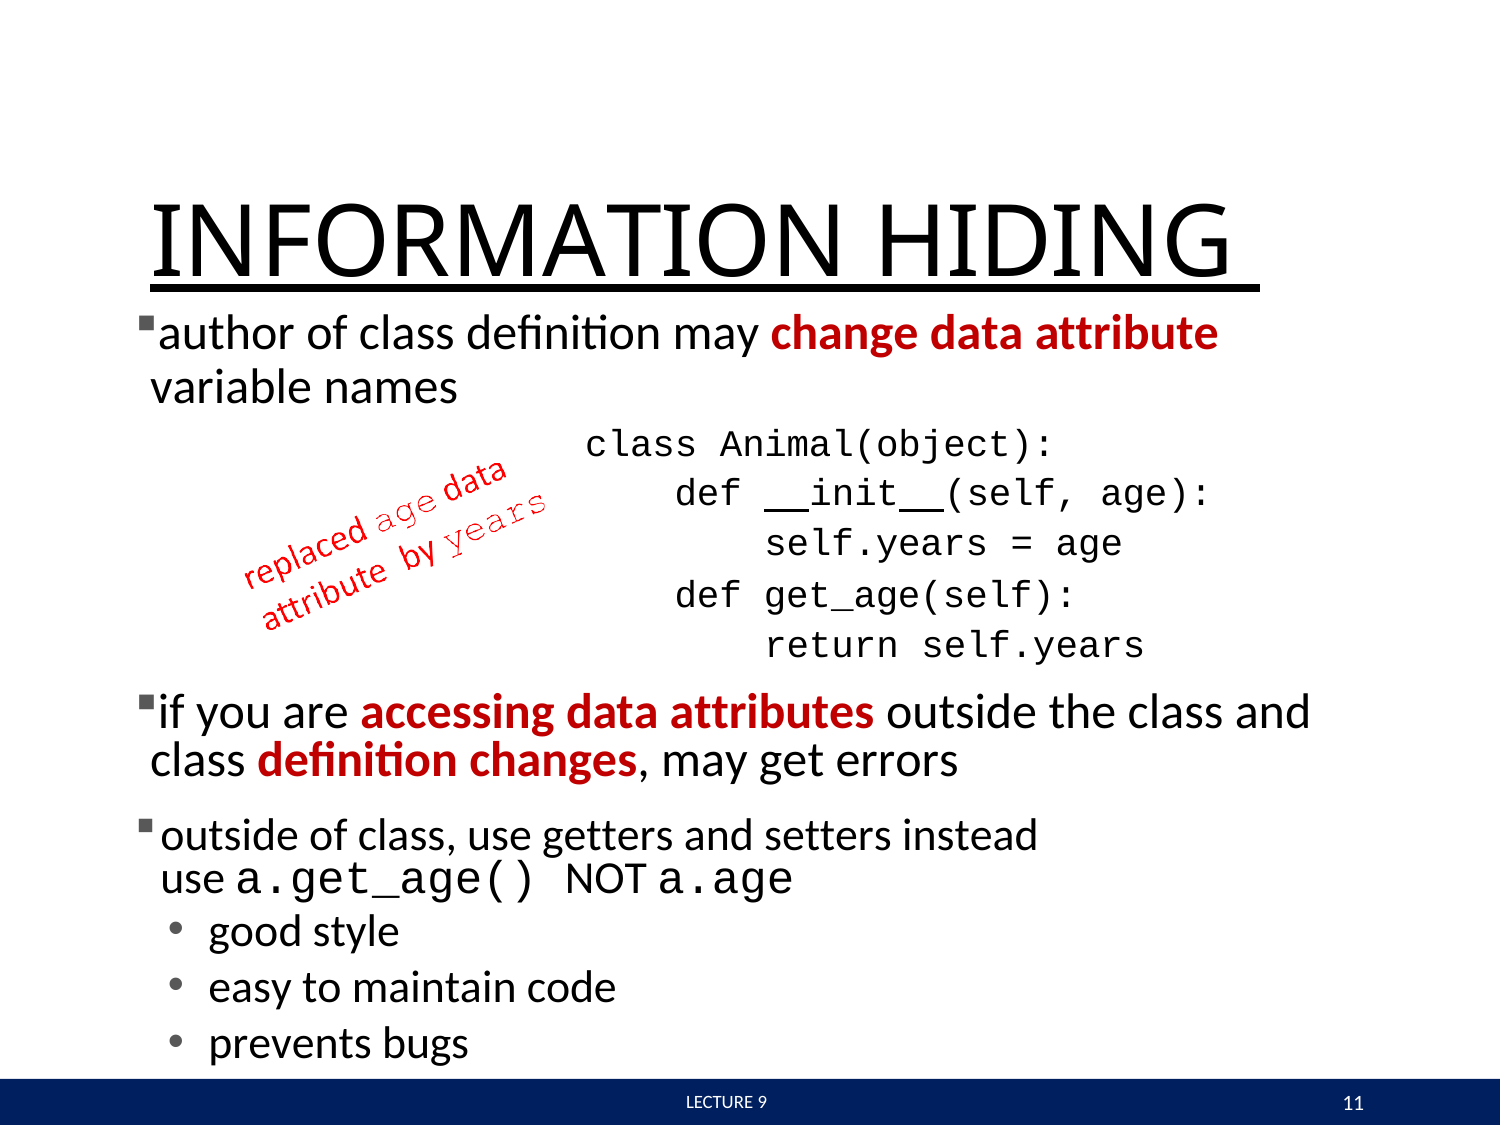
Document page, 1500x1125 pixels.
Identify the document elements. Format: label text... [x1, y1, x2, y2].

footer LECTURE 9 [679, 1089, 821, 1125]
text_box [244, 463, 545, 630]
slide_number 11 [1338, 1088, 1369, 1125]
title INFORMATION HIDING [102, 74, 1398, 417]
text_box author of class definition may change data attribute variable names class Animal(object): def init (self, age): self.years = age def get_age(self): return self.years if you are accessing data attributes outside the class and class definition changes, may get errors outside of class, use getters and setters instead use a.get_age() NOT a.age good style easy to maintain code prevents bugs [132, 305, 1323, 1069]
